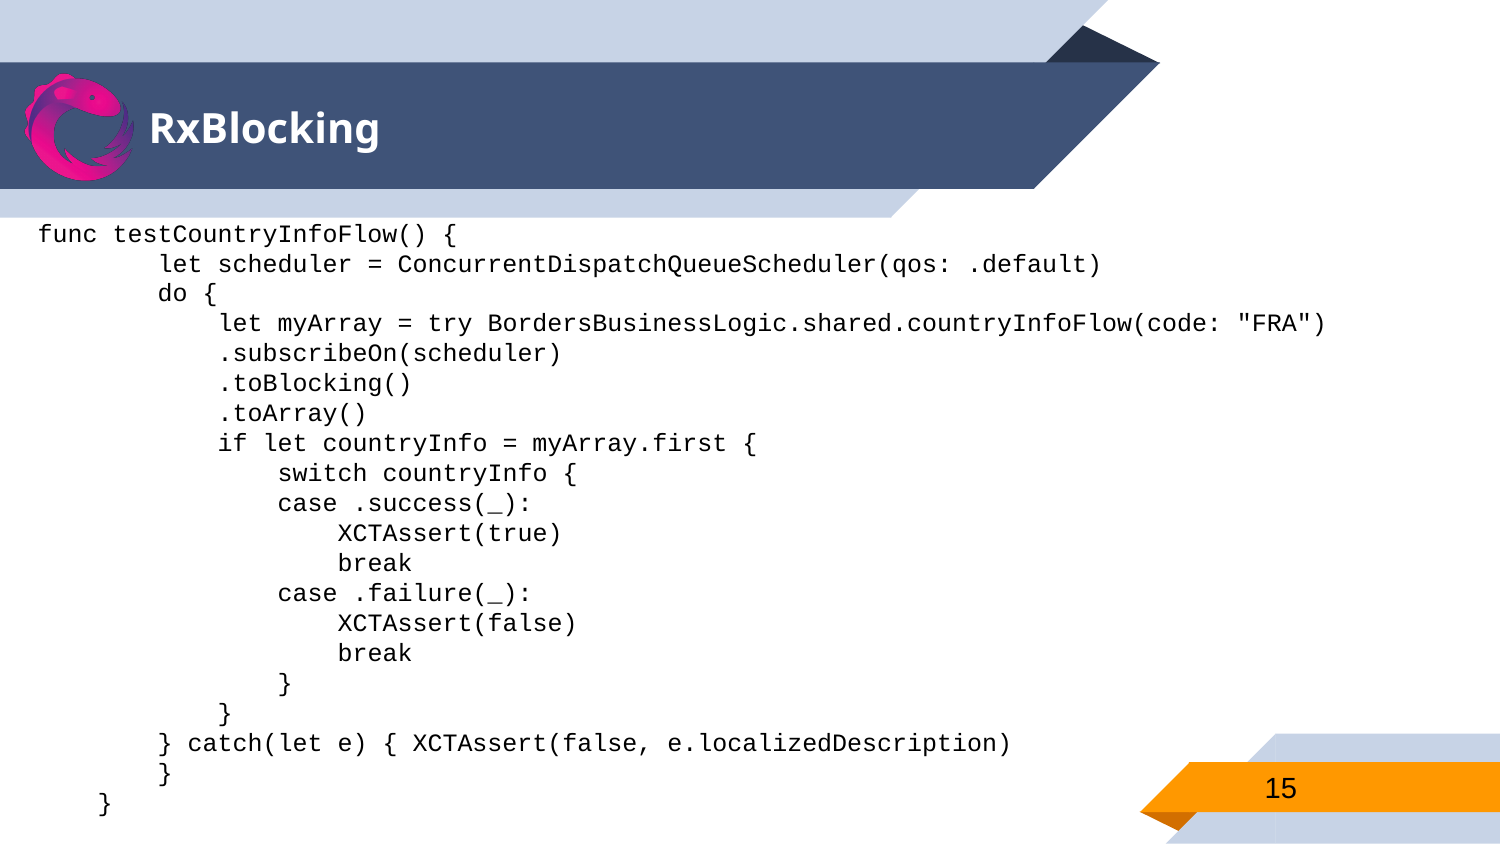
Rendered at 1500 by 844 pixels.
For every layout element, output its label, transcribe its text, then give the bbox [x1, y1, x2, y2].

text_box func testCountryInfoFlow() { let scheduler = ConcurrentDispatchQueueScheduler(qos: .default) do { let myArray = try BordersBusinessLogic.shared.countryInfoFlow(code: "FRA") .subscribeOn(scheduler) .toBlocking() .toArray() if let countryInfo = myArray.first { switch countryInfo { case .success(_): XCTAssert(true) break case .failure(_): XCTAssert(false) break } } } catch(let e) { XCTAssert(false, e.localizedDescription) } } [23, 209, 1343, 824]
picture [24, 72, 134, 182]
title RxBlocking [133, 64, 997, 190]
slide_number 15 [1343, 760, 1494, 813]
